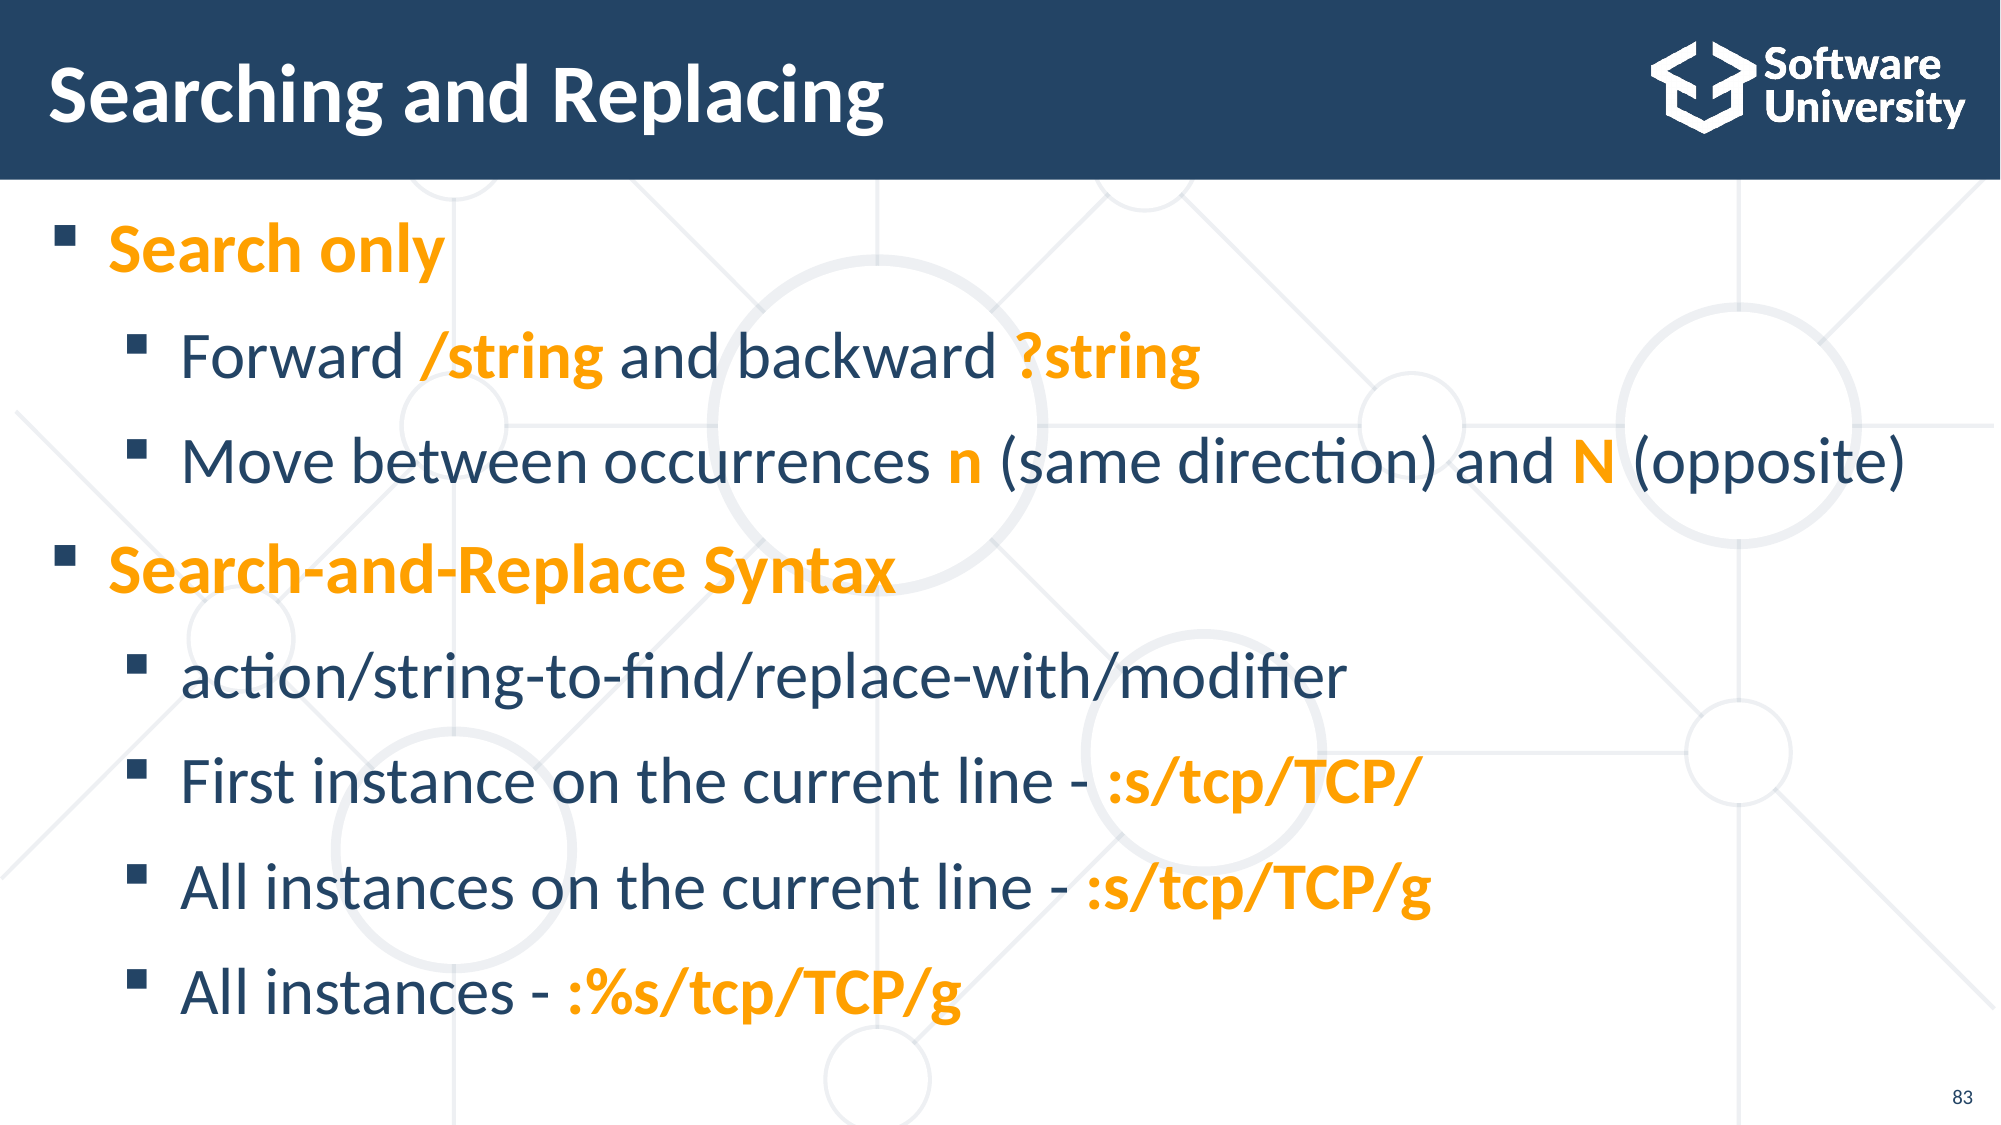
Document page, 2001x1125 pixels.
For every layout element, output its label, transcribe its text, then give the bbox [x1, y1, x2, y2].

list Search only Forward /string and backward ?string Move between occurrences n (same direction) and N (opposite) Search-and-Replace Syntax action/string-to-find/replace-with/modifier First instance on the current line - :s/tcp/TCP/ All instances on the current line - :s/tcp/TCP/g All instances - :%s/tcp/TCP/g [31, 196, 1970, 1104]
picture [1651, 41, 1966, 134]
slide_number 83 [1927, 1067, 1989, 1117]
title Searching and Replacing [31, 16, 1625, 162]
